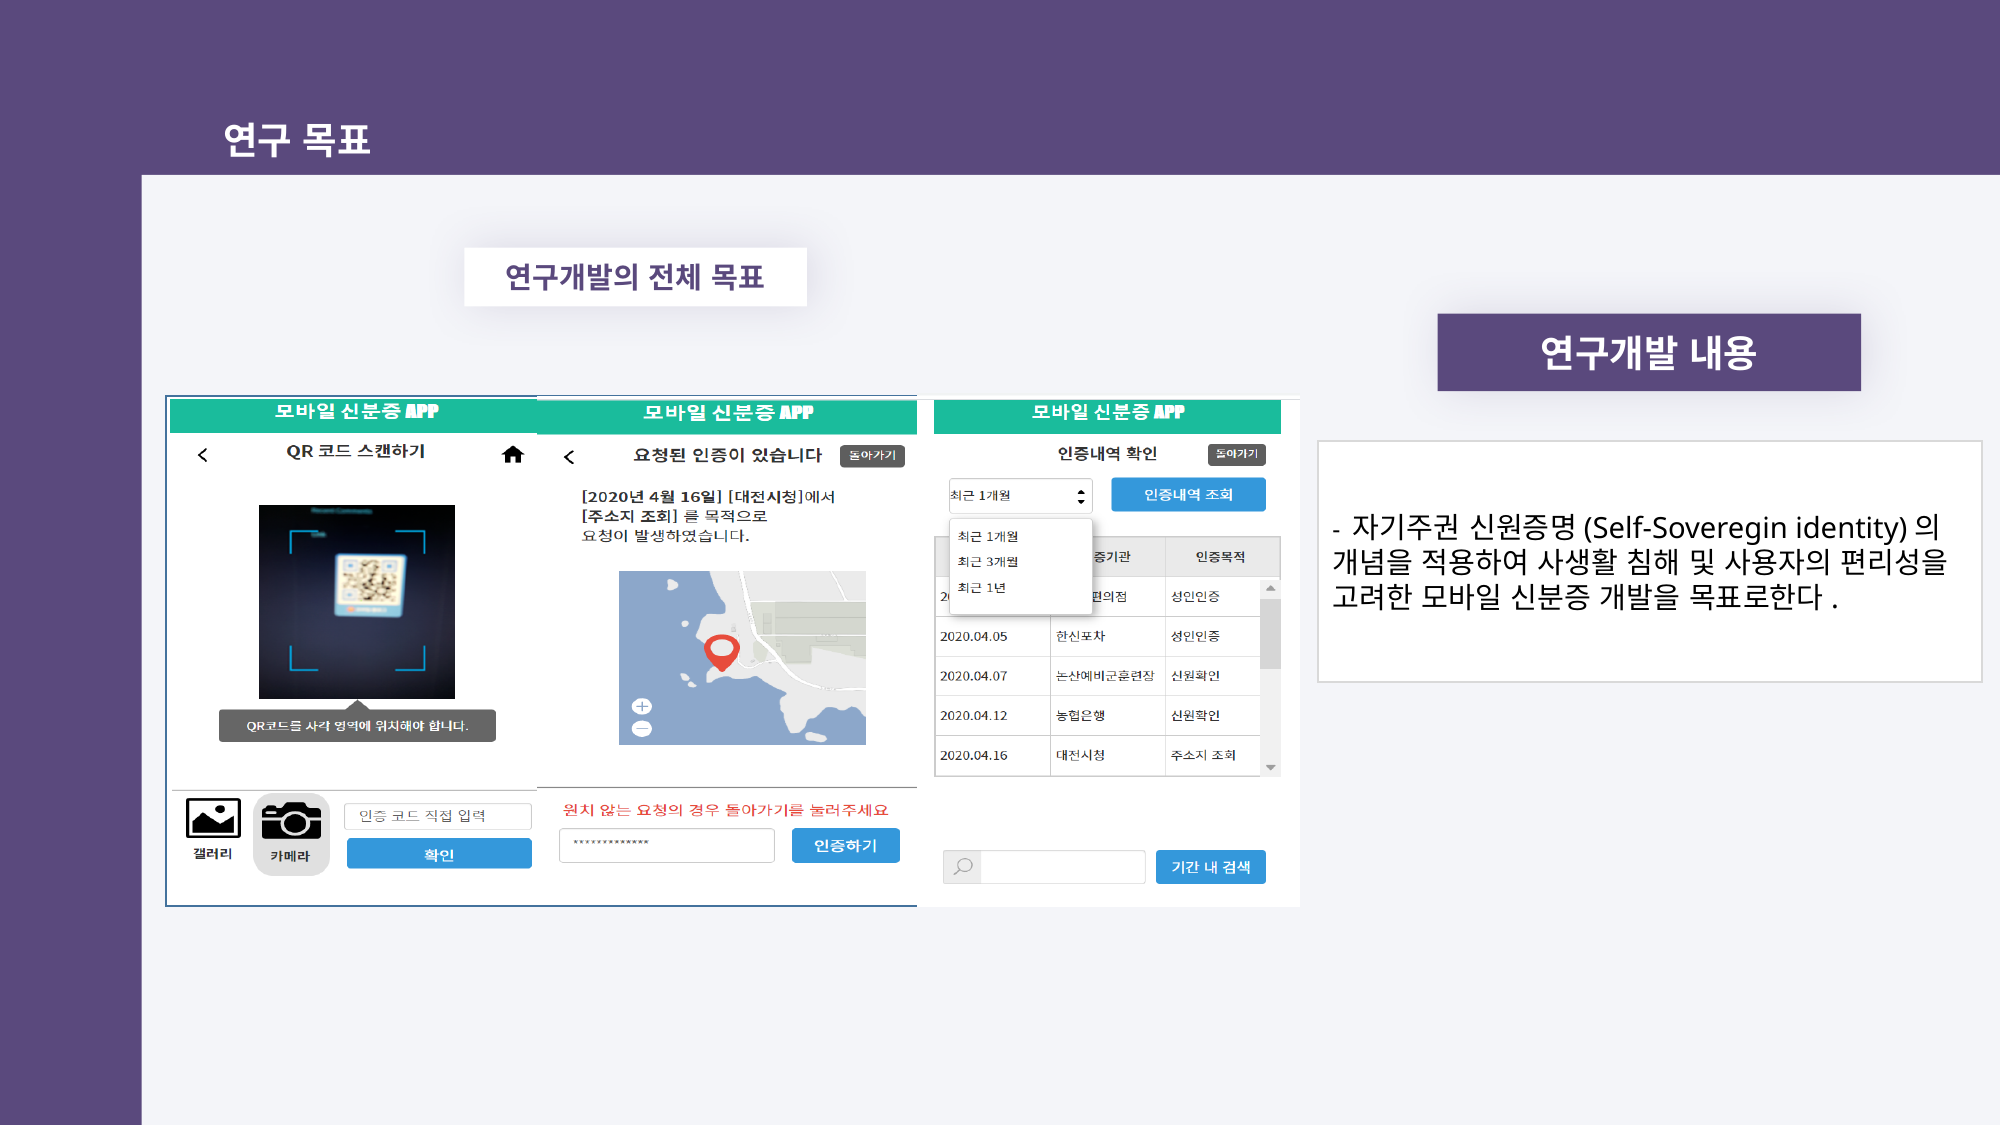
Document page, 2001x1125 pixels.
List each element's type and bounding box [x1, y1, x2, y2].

text_box [166, 393, 1300, 907]
text_box [141, 72, 2000, 1125]
